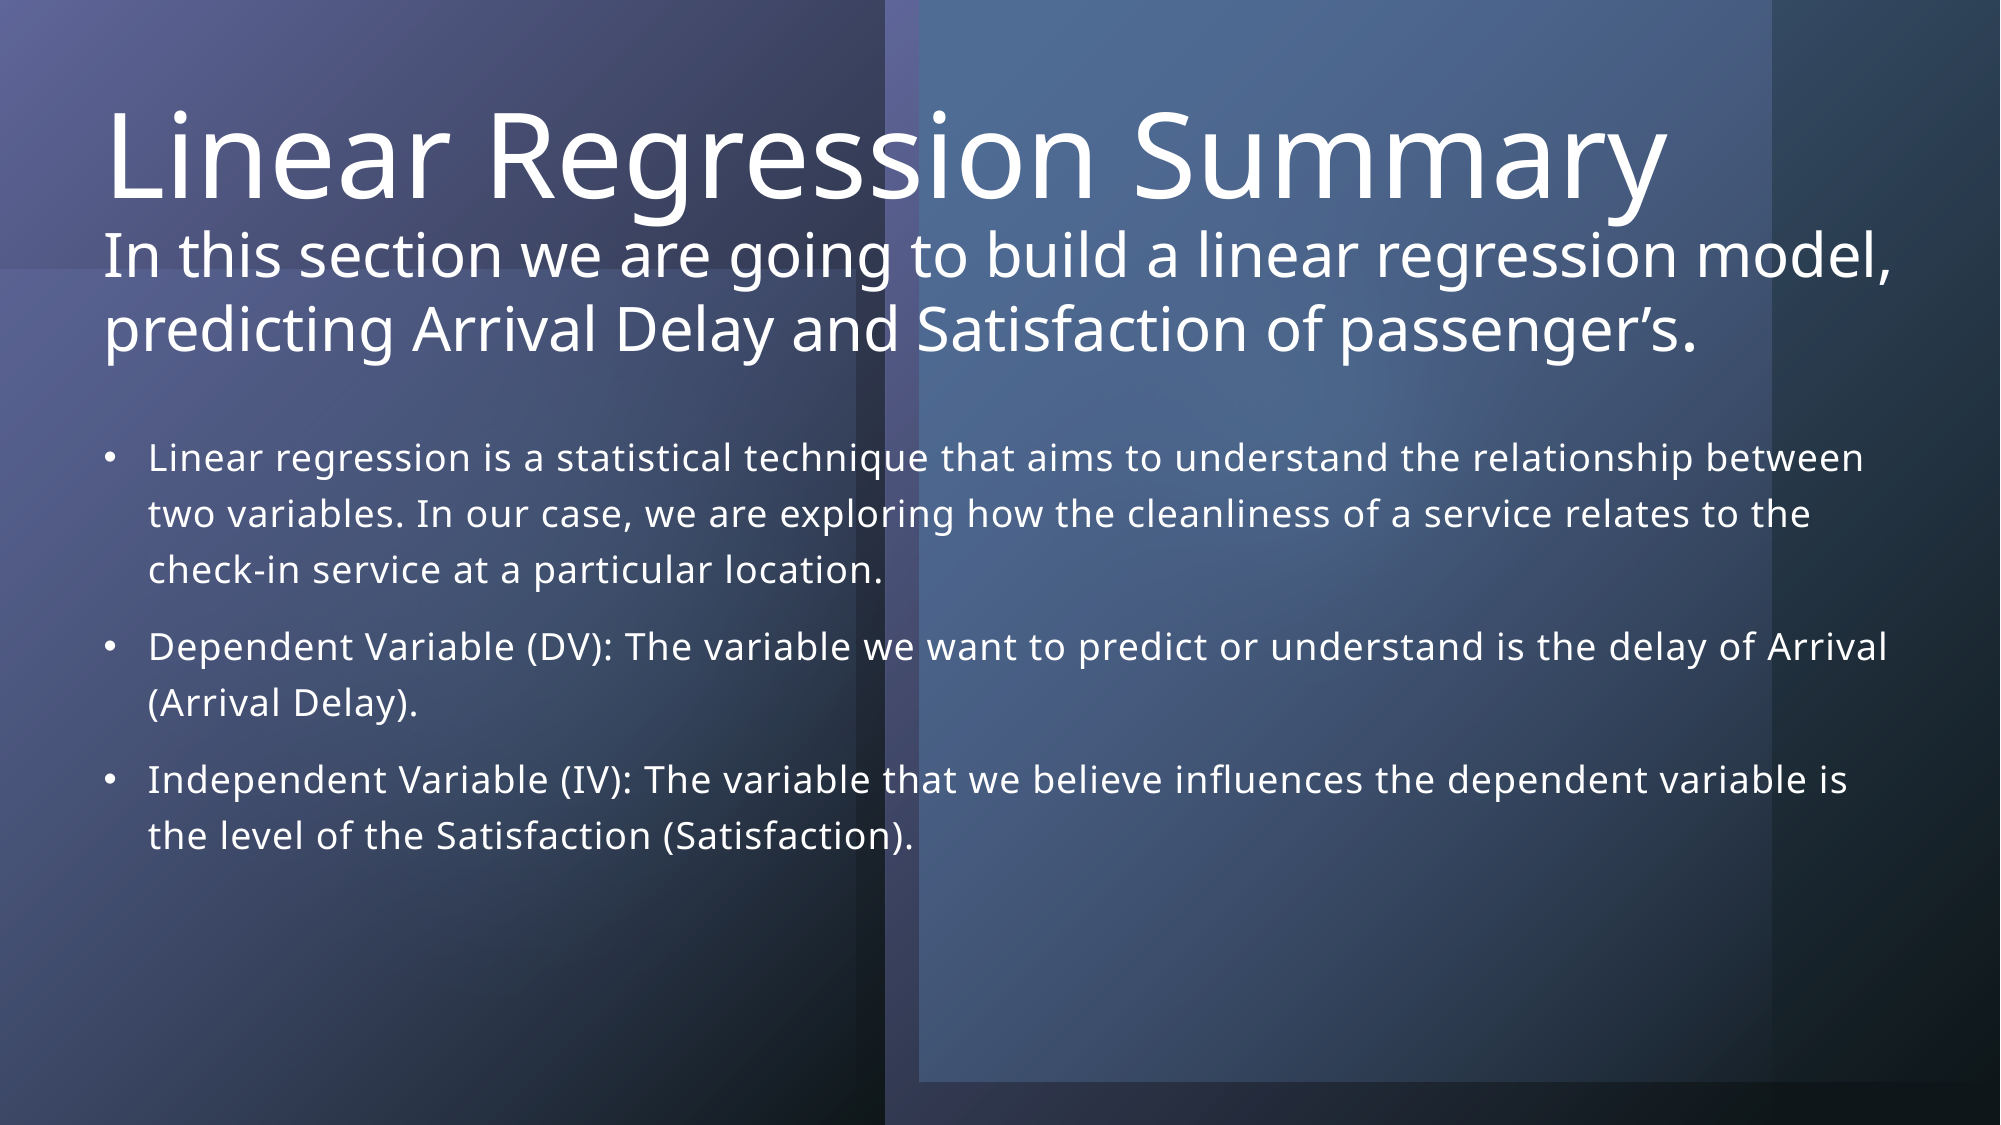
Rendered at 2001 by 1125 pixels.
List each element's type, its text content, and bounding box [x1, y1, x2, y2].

title Linear Regression Summary In this section we are going to build a linear regression model, predicting Arrival Delay and Satisfaction of passenger’s. [88, 88, 1910, 386]
list Linear regression is a statistical technique that aims to understand the relationship between two variables. In our case, we are exploring how the cleanliness of a service relates to the check-in service at a particular location. Dependent Variable (DV): The variable we want to predict or understand is the delay of Arrival (Arrival Delay). Independent Variable (IV): The variable that we believe influences the dependent variable is the level of the Satisfaction (Satisfaction). [88, 414, 1910, 1035]
